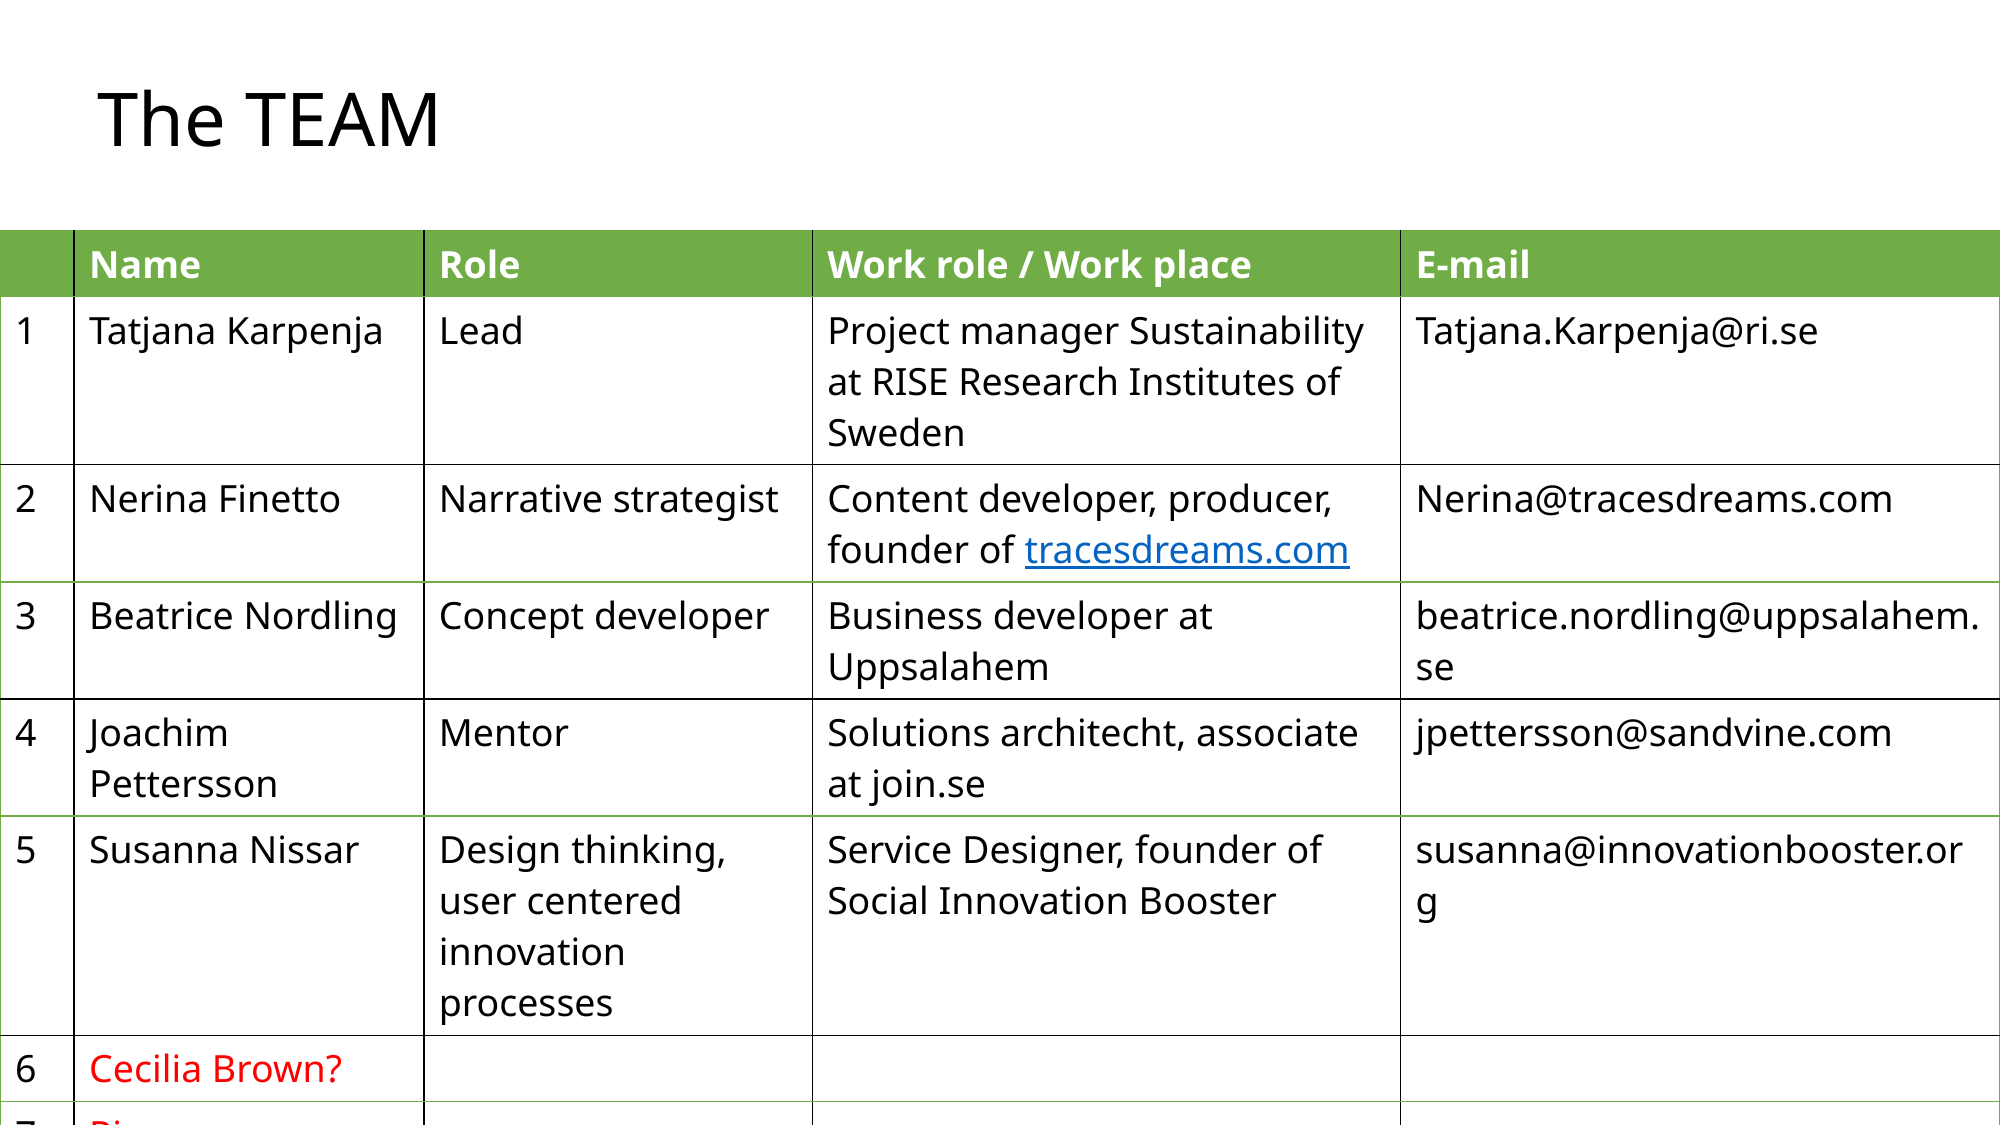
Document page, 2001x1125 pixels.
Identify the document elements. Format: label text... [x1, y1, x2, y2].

table_cell Joachim Pettersson [75, 700, 423, 815]
table_cell Narrative strategist [425, 465, 812, 581]
table_cell 6 [1, 1036, 73, 1101]
table_cell jpettersson@sandvine.com [1401, 700, 1999, 815]
table_cell 2 [1, 465, 73, 581]
table_cell Lead [425, 297, 812, 464]
table_header [1, 231, 73, 296]
table_cell Mentor [425, 700, 812, 815]
table_cell Content developer, producer, founder of tracesdreams.com [813, 465, 1400, 581]
table_cell Susanna Nissar [75, 817, 423, 1035]
table_cell 3 [1, 583, 73, 698]
table_cell [1401, 1036, 1999, 1101]
table_cell susanna@innovationbooster.org [1401, 817, 1999, 1035]
table_cell [425, 1036, 812, 1101]
table_header Name [75, 231, 423, 296]
table_header Work role / Work place [813, 231, 1400, 296]
table_cell Concept developer [425, 583, 812, 698]
table_cell 4 [1, 700, 73, 815]
table_cell Solutions architecht, associate at join.se [813, 700, 1400, 815]
table_cell Tatjana.Karpenja@ri.se [1401, 297, 1999, 464]
table_cell Nerina Finetto [75, 465, 423, 581]
table_cell 7 [1, 1102, 73, 1125]
table_cell Design thinking, user centered innovation processes [425, 817, 812, 1035]
table_cell 5 [1, 817, 73, 1035]
table_cell Cecilia Brown? [75, 1036, 423, 1101]
table_cell 1 [1, 297, 73, 464]
table_cell Rio [75, 1102, 423, 1125]
table_cell [813, 1102, 1400, 1125]
table_cell Service Designer, founder of Social Innovation Booster [813, 817, 1400, 1035]
table_cell [425, 1102, 812, 1125]
table_cell Project manager Sustainability at RISE Research Institutes of Sweden [813, 297, 1400, 464]
table_cell [813, 1036, 1400, 1101]
table_cell beatrice.nordling@uppsalahem.se [1401, 583, 1999, 698]
table_cell [1401, 1102, 1999, 1125]
table_cell Business developer at Uppsalahem [813, 583, 1400, 698]
table_cell Nerina@tracesdreams.com [1401, 465, 1999, 581]
table_header Role [425, 231, 812, 296]
table_cell Tatjana Karpenja [75, 297, 423, 464]
title The TEAM [82, 74, 1808, 230]
table_header E-mail [1401, 231, 1999, 296]
table_cell Beatrice Nordling [75, 583, 423, 698]
